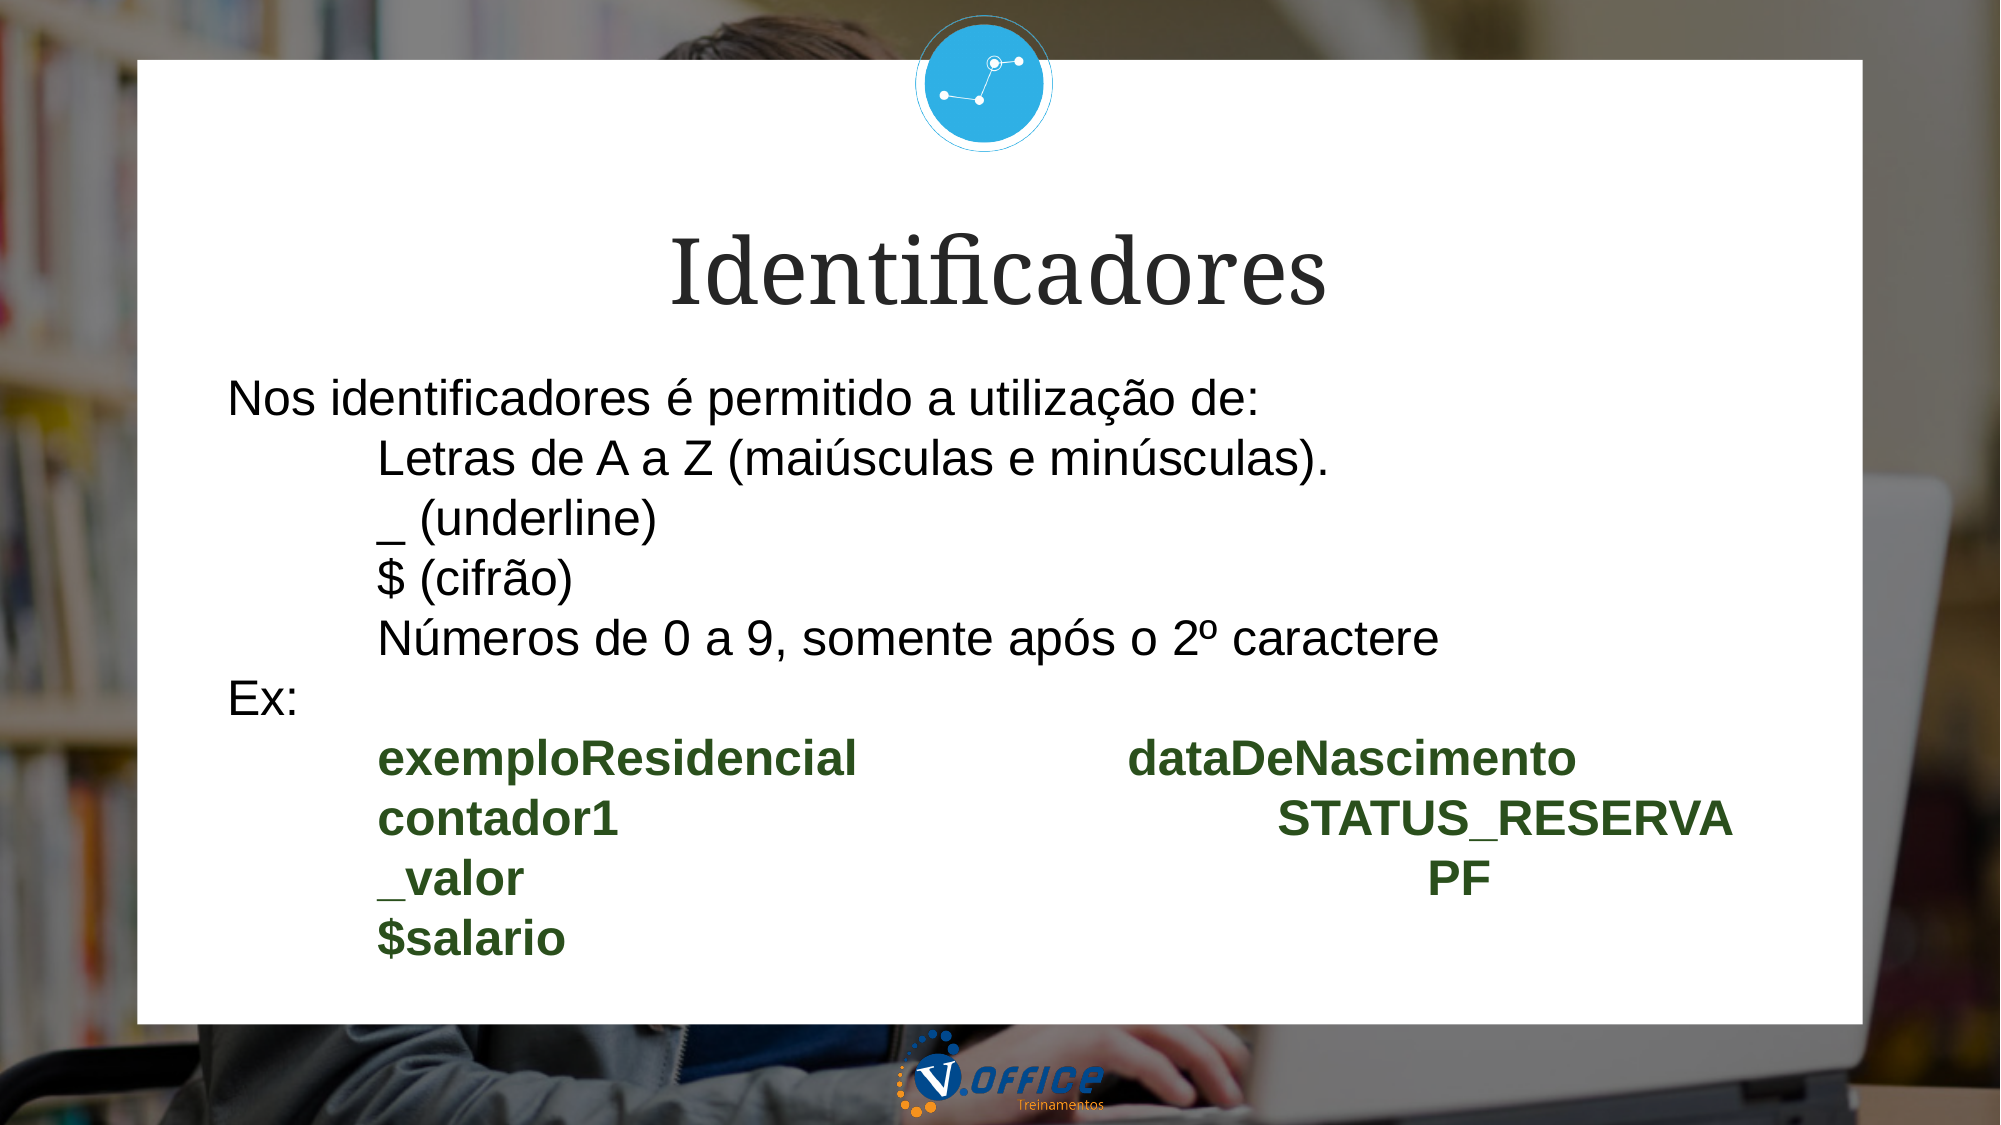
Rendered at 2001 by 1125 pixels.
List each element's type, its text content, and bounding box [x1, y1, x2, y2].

text_box Nos identificadores é permitido a utilização de: Letras de A a Z (maiúsculas e minúsculas). _ (underline) $ (cifrão) Números de 0 a 9, somente após o 2º caractere Ex: exemploResidencial dataDeNascimento contador1 STATUS_RESERVA _valor PF $salario [212, 357, 1788, 963]
picture [0, 0, 2000, 1125]
text_box Identificadores [212, 161, 1788, 357]
